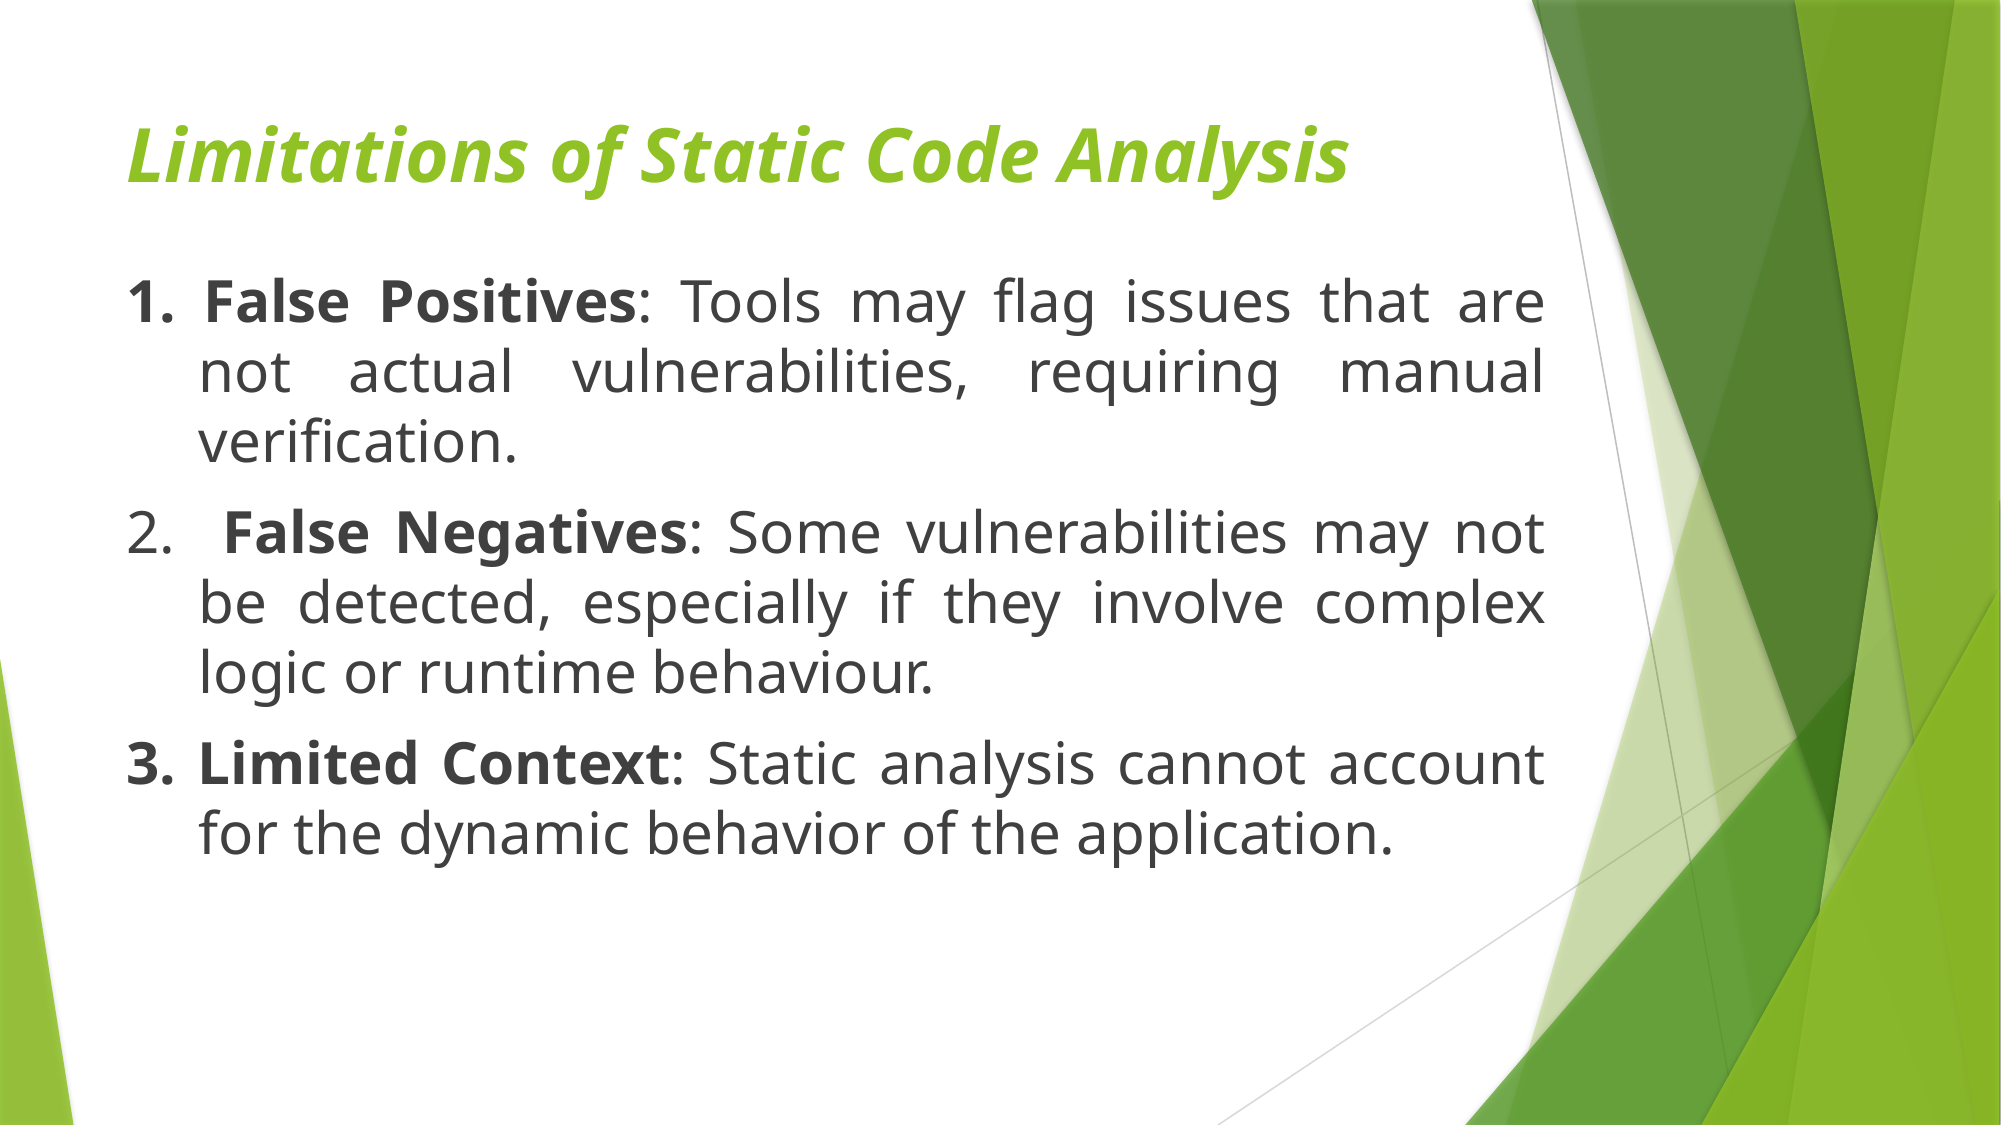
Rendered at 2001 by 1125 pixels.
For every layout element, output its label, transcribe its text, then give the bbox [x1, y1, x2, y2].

list 1. False Positives: Tools may flag issues that are not actual vulnerabilities, requiring manual verification. 2. False Negatives: Some vulnerabilities may not be detected, especially if they involve complex logic or runtime behaviour. 3. Limited Context: Static analysis cannot account for the dynamic behavior of the application. [111, 256, 1562, 1043]
title Limitations of Static Code Analysis [111, 99, 1522, 256]
